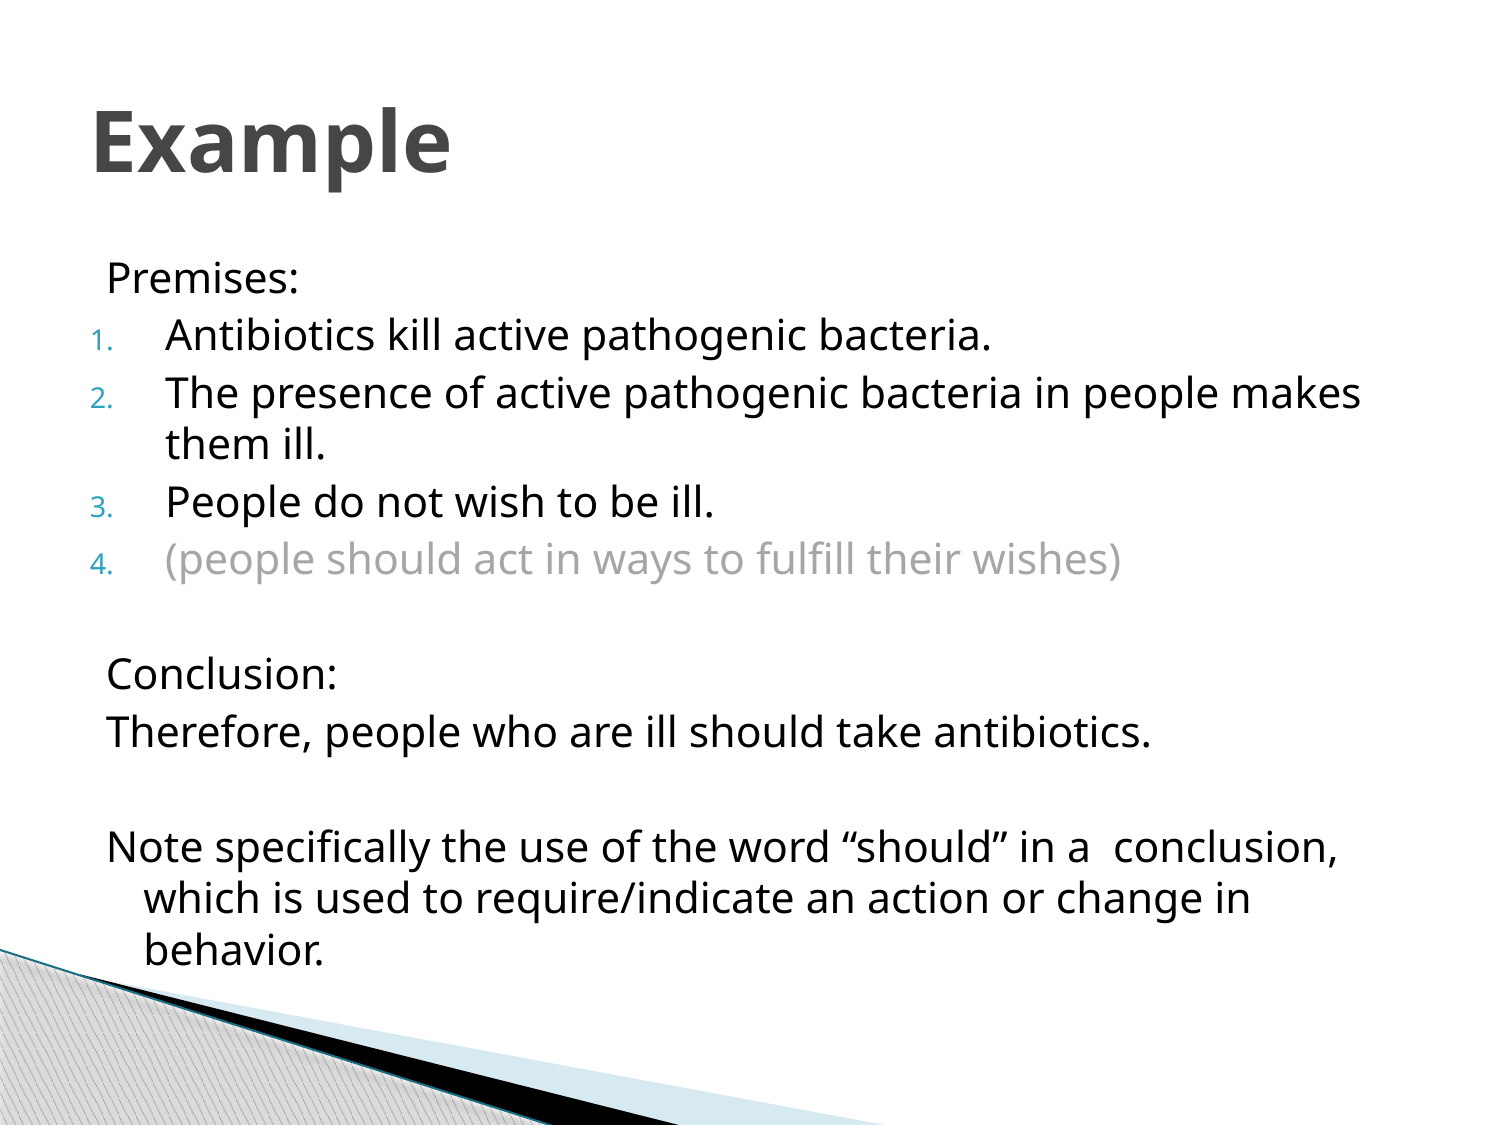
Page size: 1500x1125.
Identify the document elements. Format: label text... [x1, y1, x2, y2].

list Premises: Antibiotics kill active pathogenic bacteria. The presence of active pathogenic bacteria in people makes them ill. People do not wish to be ill. (people should act in ways to fulfill their wishes) Conclusion: Therefore, people who are ill should take antibiotics. Note specifically the use of the word “should” in a conclusion, which is used to require/indicate an action or change in behavior. [75, 243, 1425, 986]
title Example [75, 45, 1425, 233]
